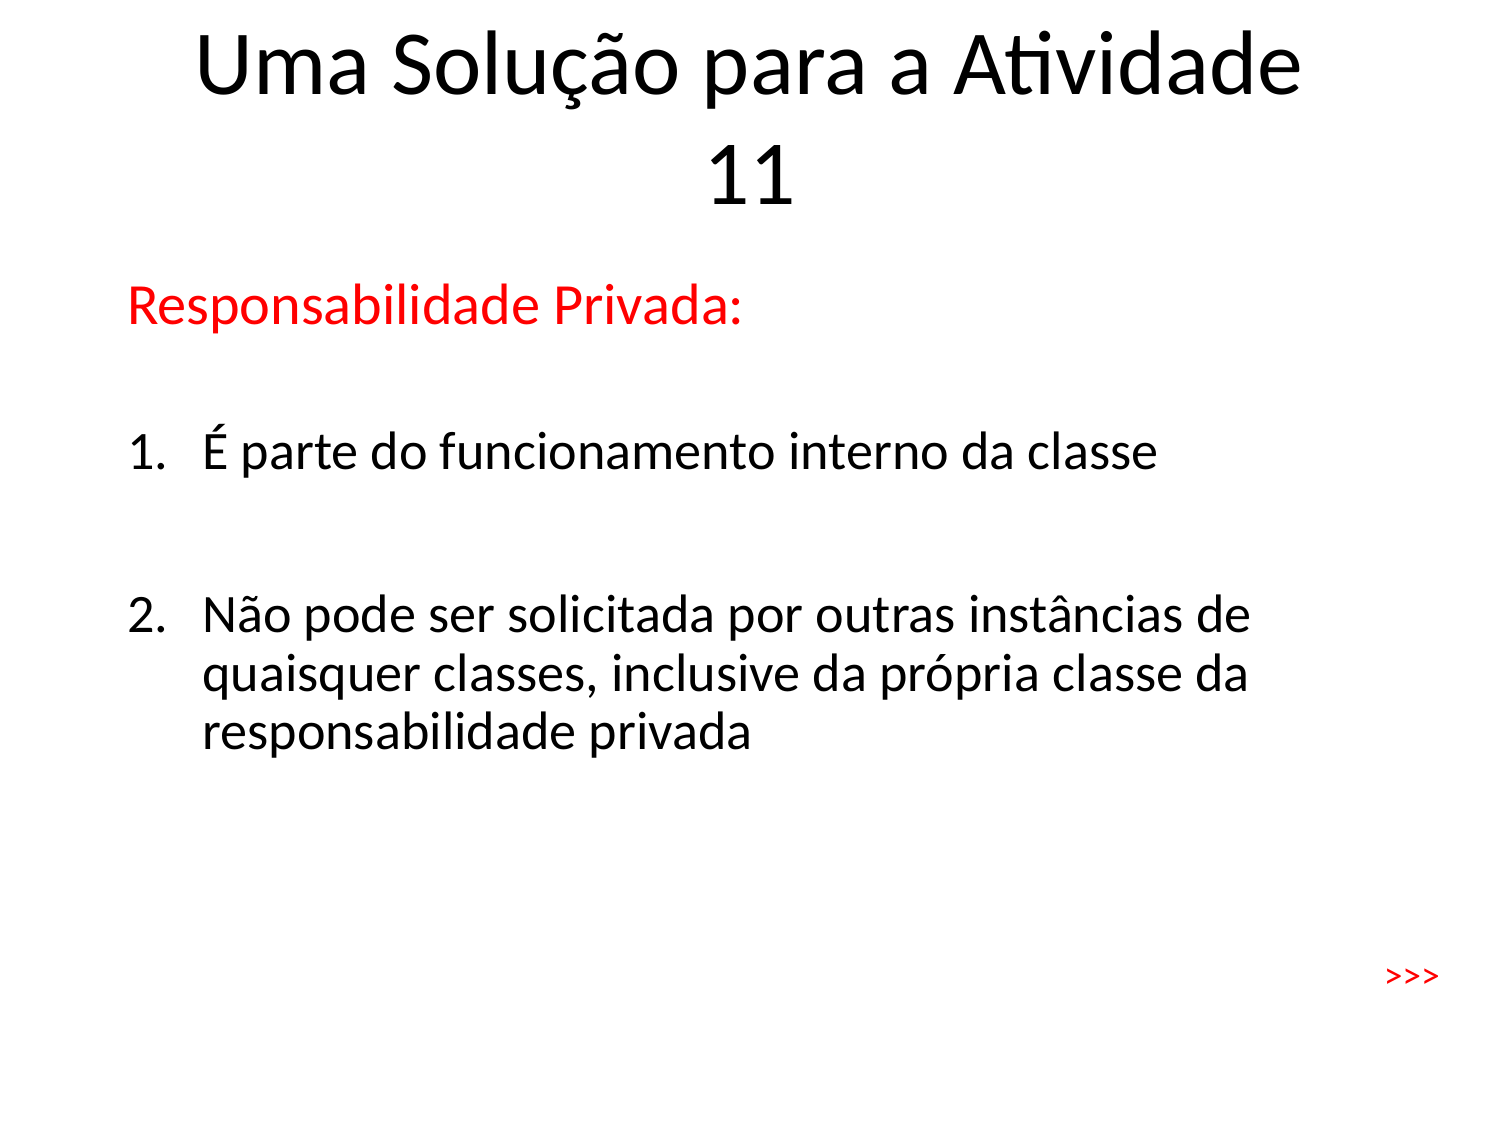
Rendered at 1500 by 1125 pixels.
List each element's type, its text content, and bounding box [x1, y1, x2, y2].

title Uma Solução para a Atividade 11 [149, 0, 1350, 231]
list Responsabilidade Privada: É parte do funcionamento interno da classe Não pode ser solicitada por outras instâncias de quaisquer classes, inclusive da própria classe da responsabilidade privada [111, 189, 1294, 843]
text_box >>> [1369, 943, 1456, 1004]
